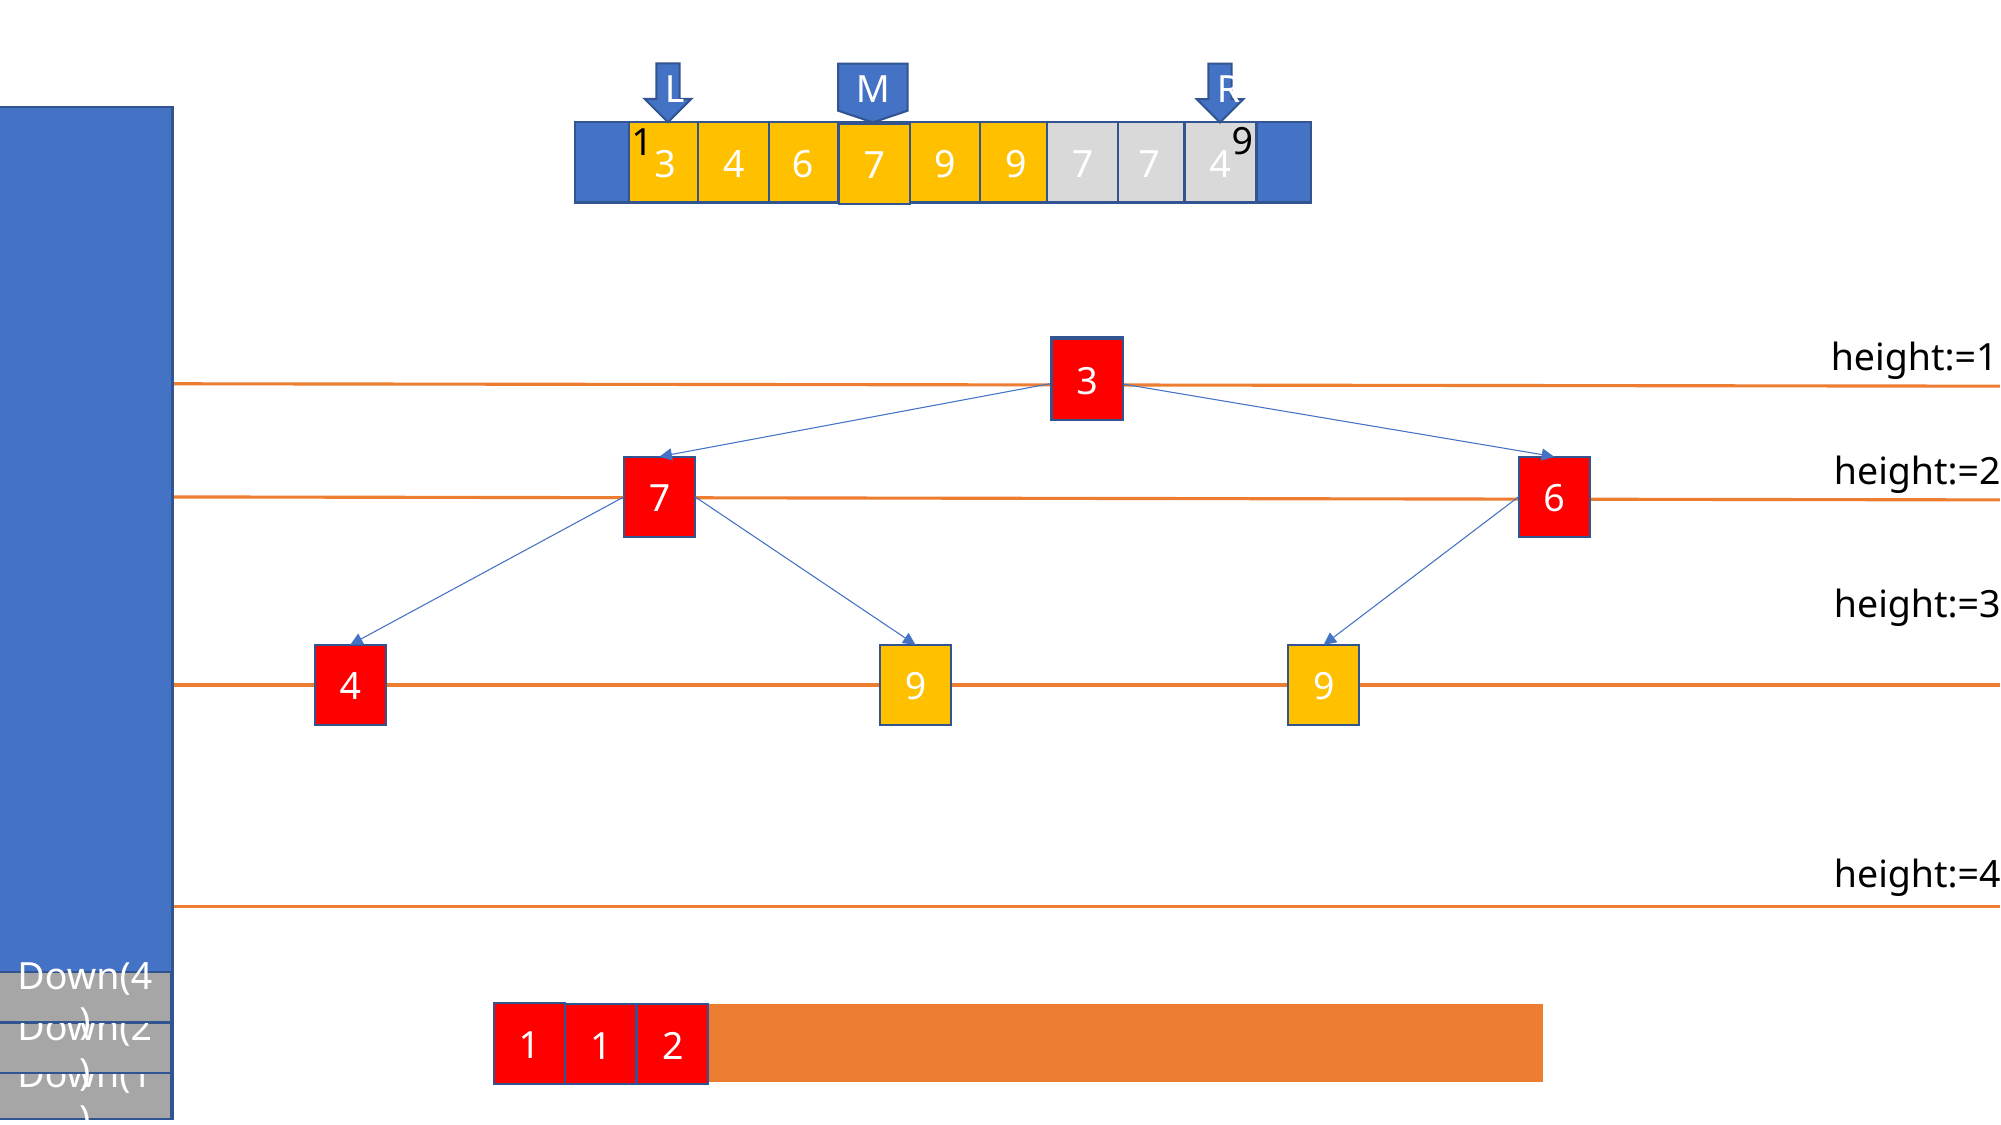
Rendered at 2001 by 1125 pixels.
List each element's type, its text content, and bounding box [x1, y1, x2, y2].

text_box 1 [493, 1002, 566, 1085]
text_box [350, 496, 624, 645]
text_box 3 [1050, 387, 1121, 421]
text_box Down(4) [0, 971, 172, 1023]
text_box 2 [636, 1003, 709, 1085]
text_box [1519, 496, 2000, 500]
text_box Down(2) [0, 1023, 172, 1074]
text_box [1323, 496, 1519, 645]
text_box 6 [1519, 500, 1591, 538]
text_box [1121, 383, 1555, 457]
text_box 1 [564, 1003, 636, 1085]
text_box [659, 383, 1050, 457]
text_box 3 [630, 121, 697, 204]
text_box 9 [879, 644, 952, 684]
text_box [916, 496, 1323, 500]
text_box 9 [908, 121, 979, 204]
text_box [492, 1001, 1546, 1085]
text_box 7 [623, 456, 696, 496]
text_box 4 [314, 686, 387, 726]
text_box Down(1) [0, 1074, 172, 1120]
text_box 9 [1287, 644, 1360, 684]
text_box 3 [1050, 338, 1124, 383]
text_box L [642, 62, 694, 124]
text_box 4 [697, 121, 770, 204]
text_box 7 [1046, 121, 1119, 204]
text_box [695, 496, 916, 645]
text_box 9 [979, 121, 1046, 204]
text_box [143, 383, 659, 387]
text_box [0, 106, 174, 1120]
text_box height:=3 [1818, 572, 2000, 633]
text_box 9 [879, 686, 952, 726]
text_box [142, 496, 350, 500]
text_box height:=1 [1816, 325, 2000, 383]
text_box 9 [1287, 686, 1360, 726]
text_box [574, 121, 630, 204]
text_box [1050, 383, 1121, 387]
text_box M [837, 62, 909, 122]
text_box 6 [770, 121, 837, 204]
text_box 4 [1183, 121, 1256, 204]
text_box [1256, 121, 1312, 204]
text_box 4 [314, 644, 387, 684]
text_box 7 [624, 500, 695, 538]
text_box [1555, 383, 2000, 387]
text_box 7 [838, 122, 911, 205]
text_box height:=4 [1818, 842, 2000, 903]
text_box R [1194, 62, 1246, 120]
text_box 7 [1119, 121, 1183, 204]
text_box 1 [616, 110, 668, 170]
text_box 9 [1216, 109, 1268, 170]
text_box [624, 496, 695, 500]
text_box 6 [1518, 456, 1591, 496]
text_box height:=2 [1818, 439, 2000, 496]
